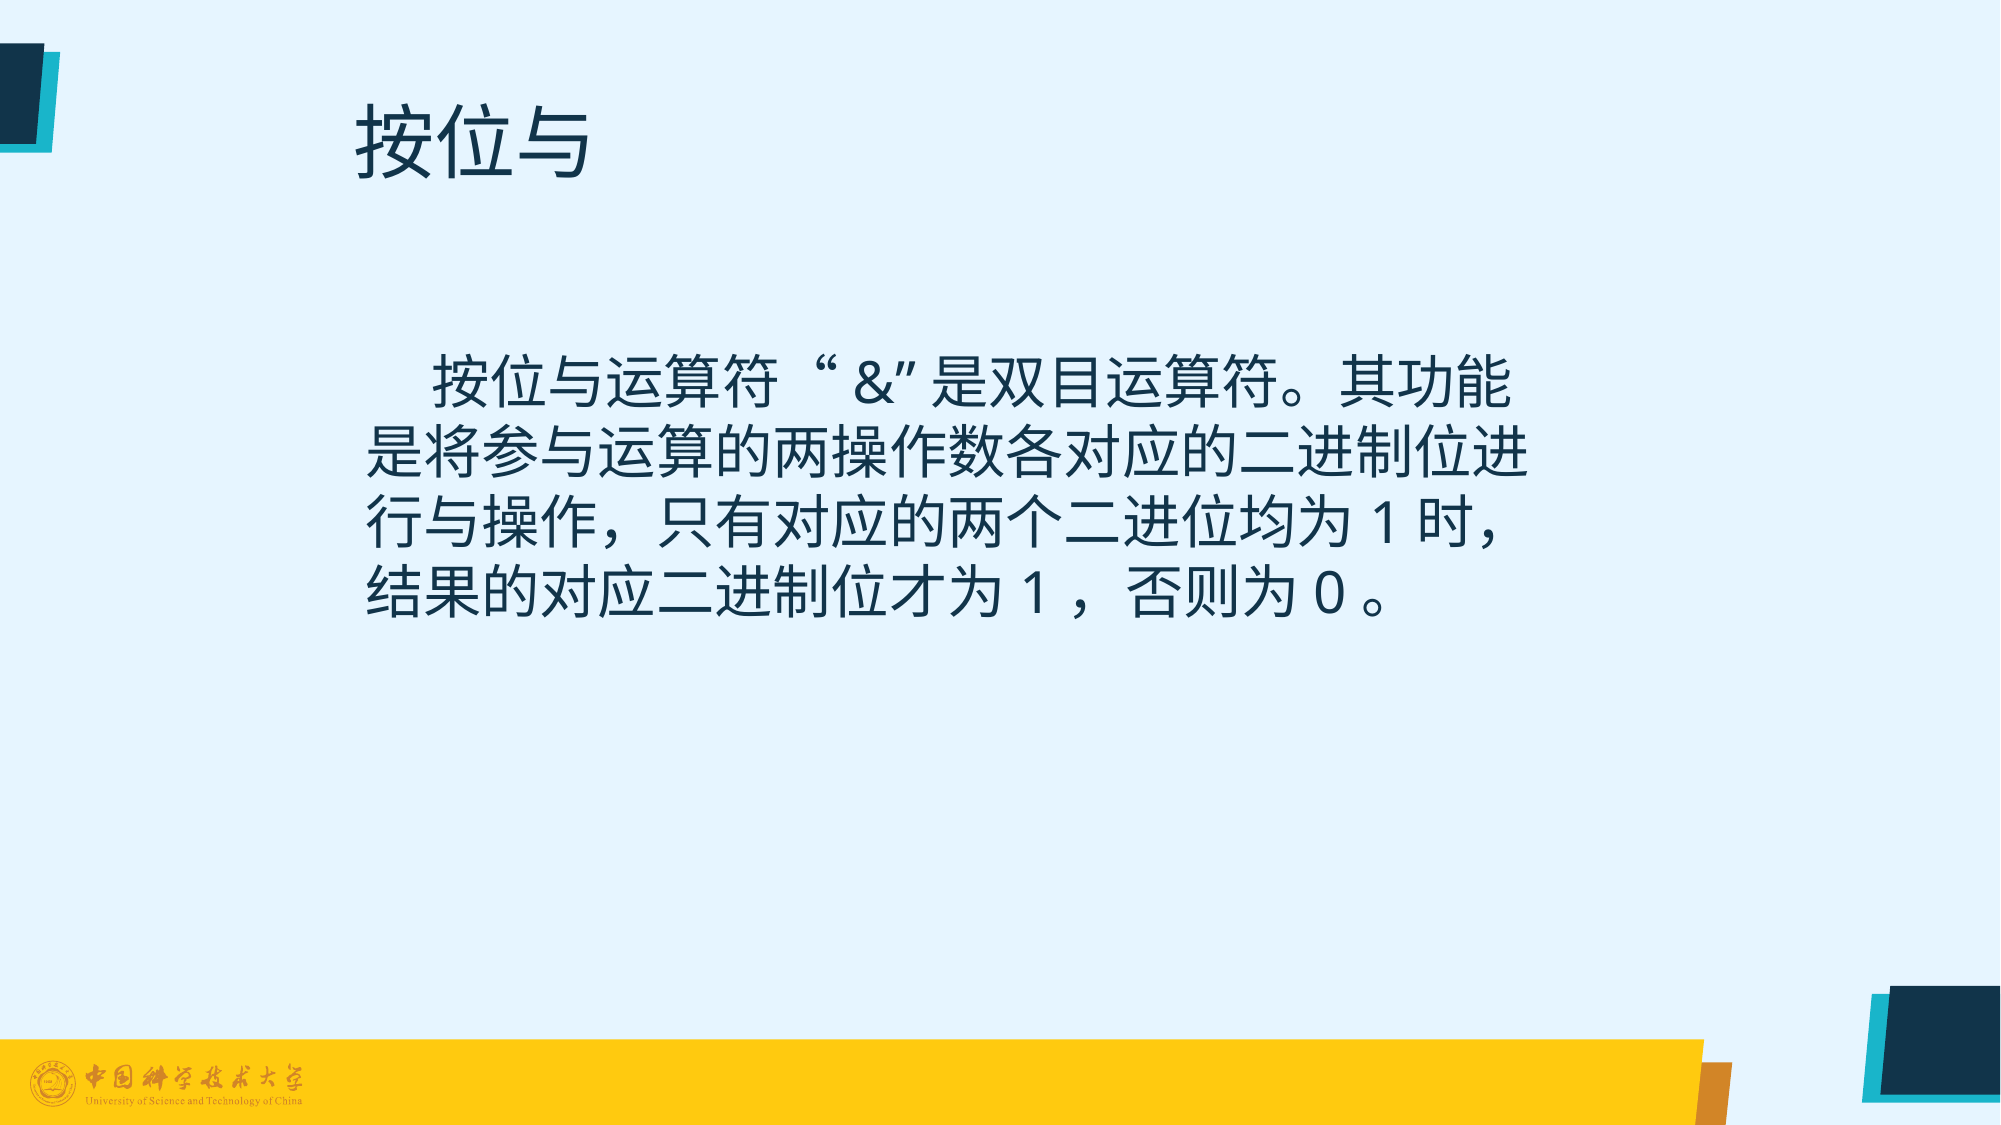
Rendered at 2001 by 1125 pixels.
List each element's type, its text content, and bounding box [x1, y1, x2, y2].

text_box [360, 317, 1711, 1042]
text_box 按位与运算符“&”是双目运算符。其功能是将参与运算的两操作数各对应的二进制位进行与操作，只有对应的两个二进位均为1时，结果的对应二进制位才为1，否则为0。 [350, 338, 1567, 703]
text_box 按位与 [338, 90, 1577, 197]
